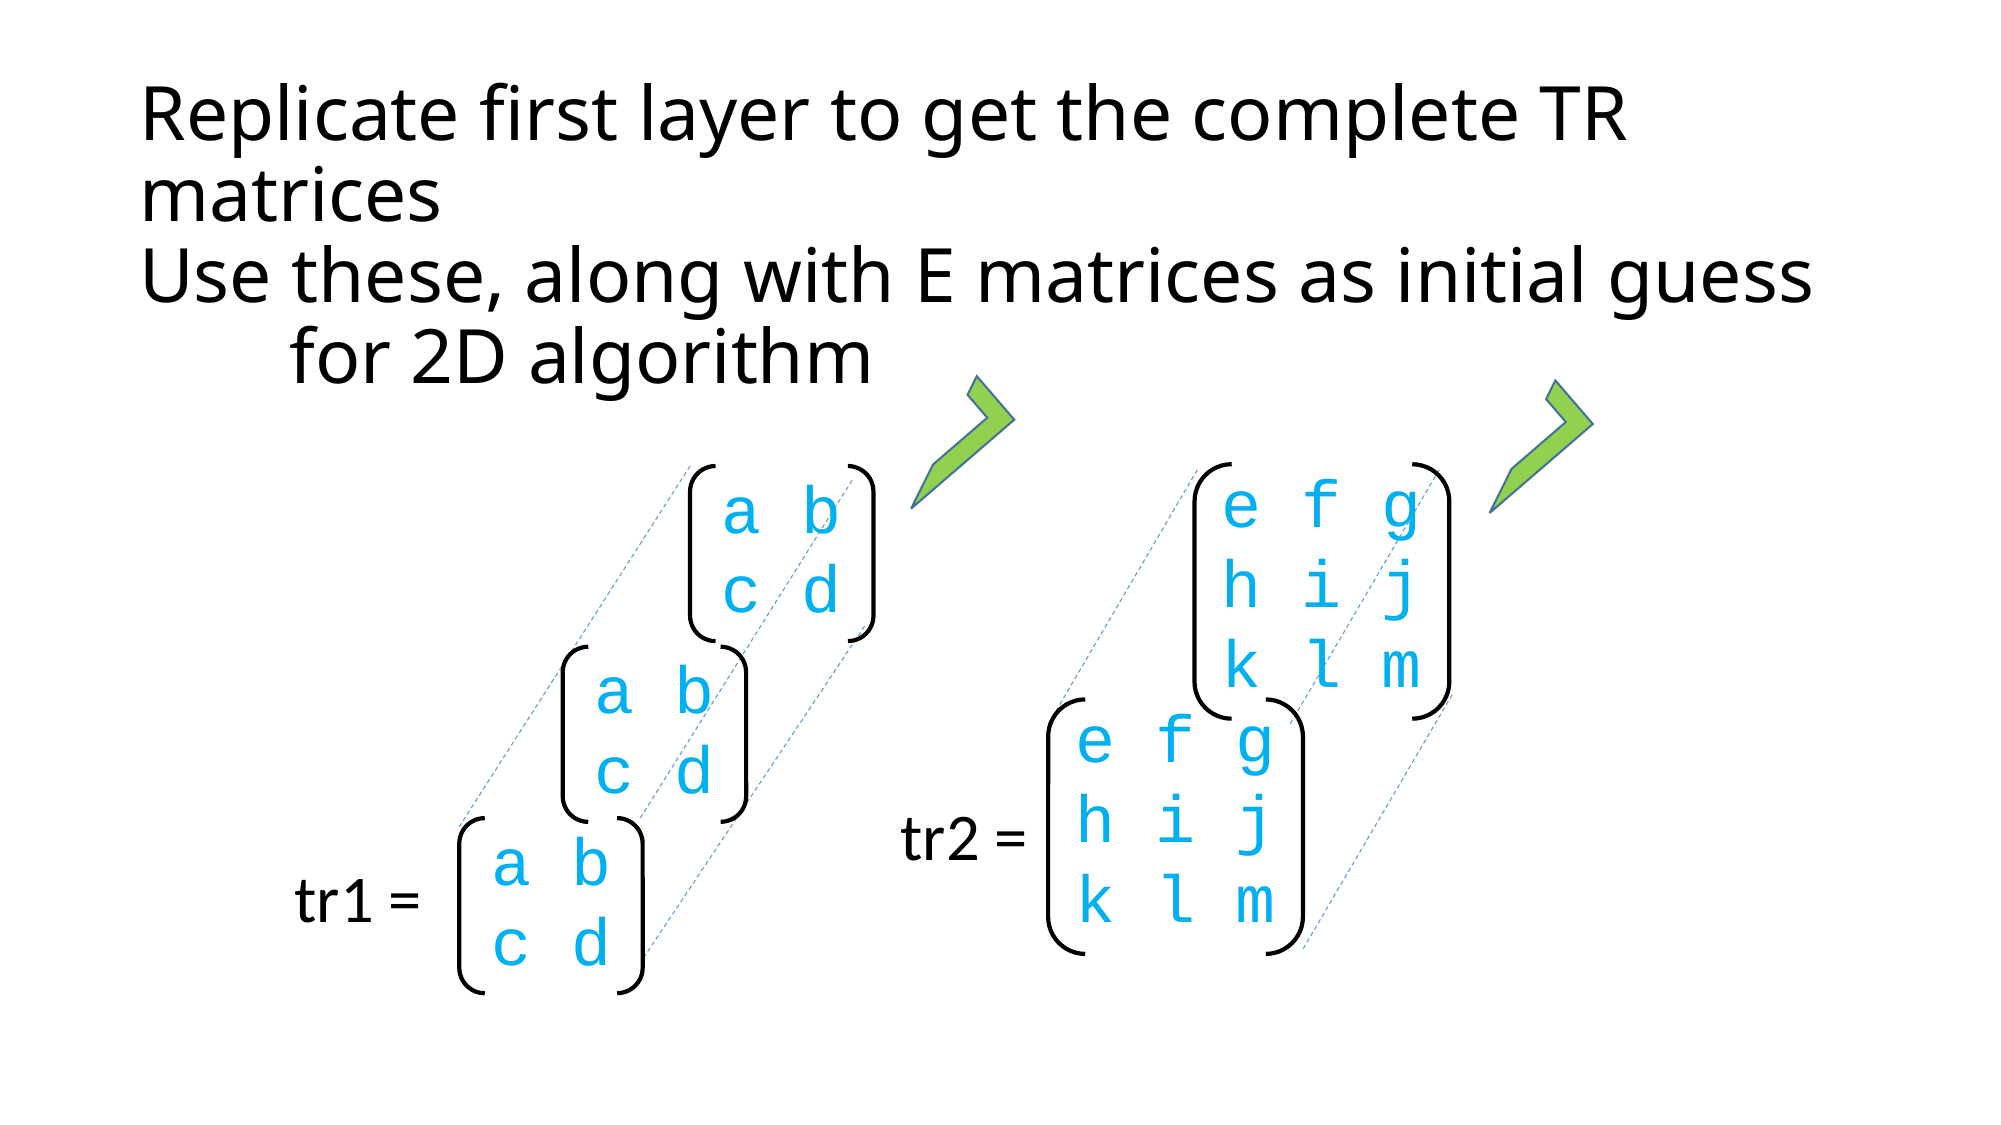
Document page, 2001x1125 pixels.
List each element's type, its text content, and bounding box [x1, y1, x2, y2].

title Replicate first layer to get the complete TR matrices Use these, along with E matrices as initial guess for 2D algorithm [124, 32, 1850, 443]
text_box e f g h i j k l m [1047, 701, 1302, 955]
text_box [640, 480, 853, 819]
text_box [642, 626, 865, 959]
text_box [459, 465, 691, 827]
text_box a b c d [692, 465, 875, 636]
text_box [1488, 378, 1595, 514]
text_box [910, 374, 1016, 510]
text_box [1302, 694, 1453, 950]
text_box e f g h i j k l m [1440, 476, 1450, 694]
text_box tr1 = [279, 848, 442, 944]
text_box tr2 = [886, 785, 1047, 881]
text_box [1289, 469, 1440, 725]
text_box a b c d [458, 827, 644, 994]
text_box e f g h i j k l m [1198, 463, 1432, 720]
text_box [1048, 469, 1198, 725]
